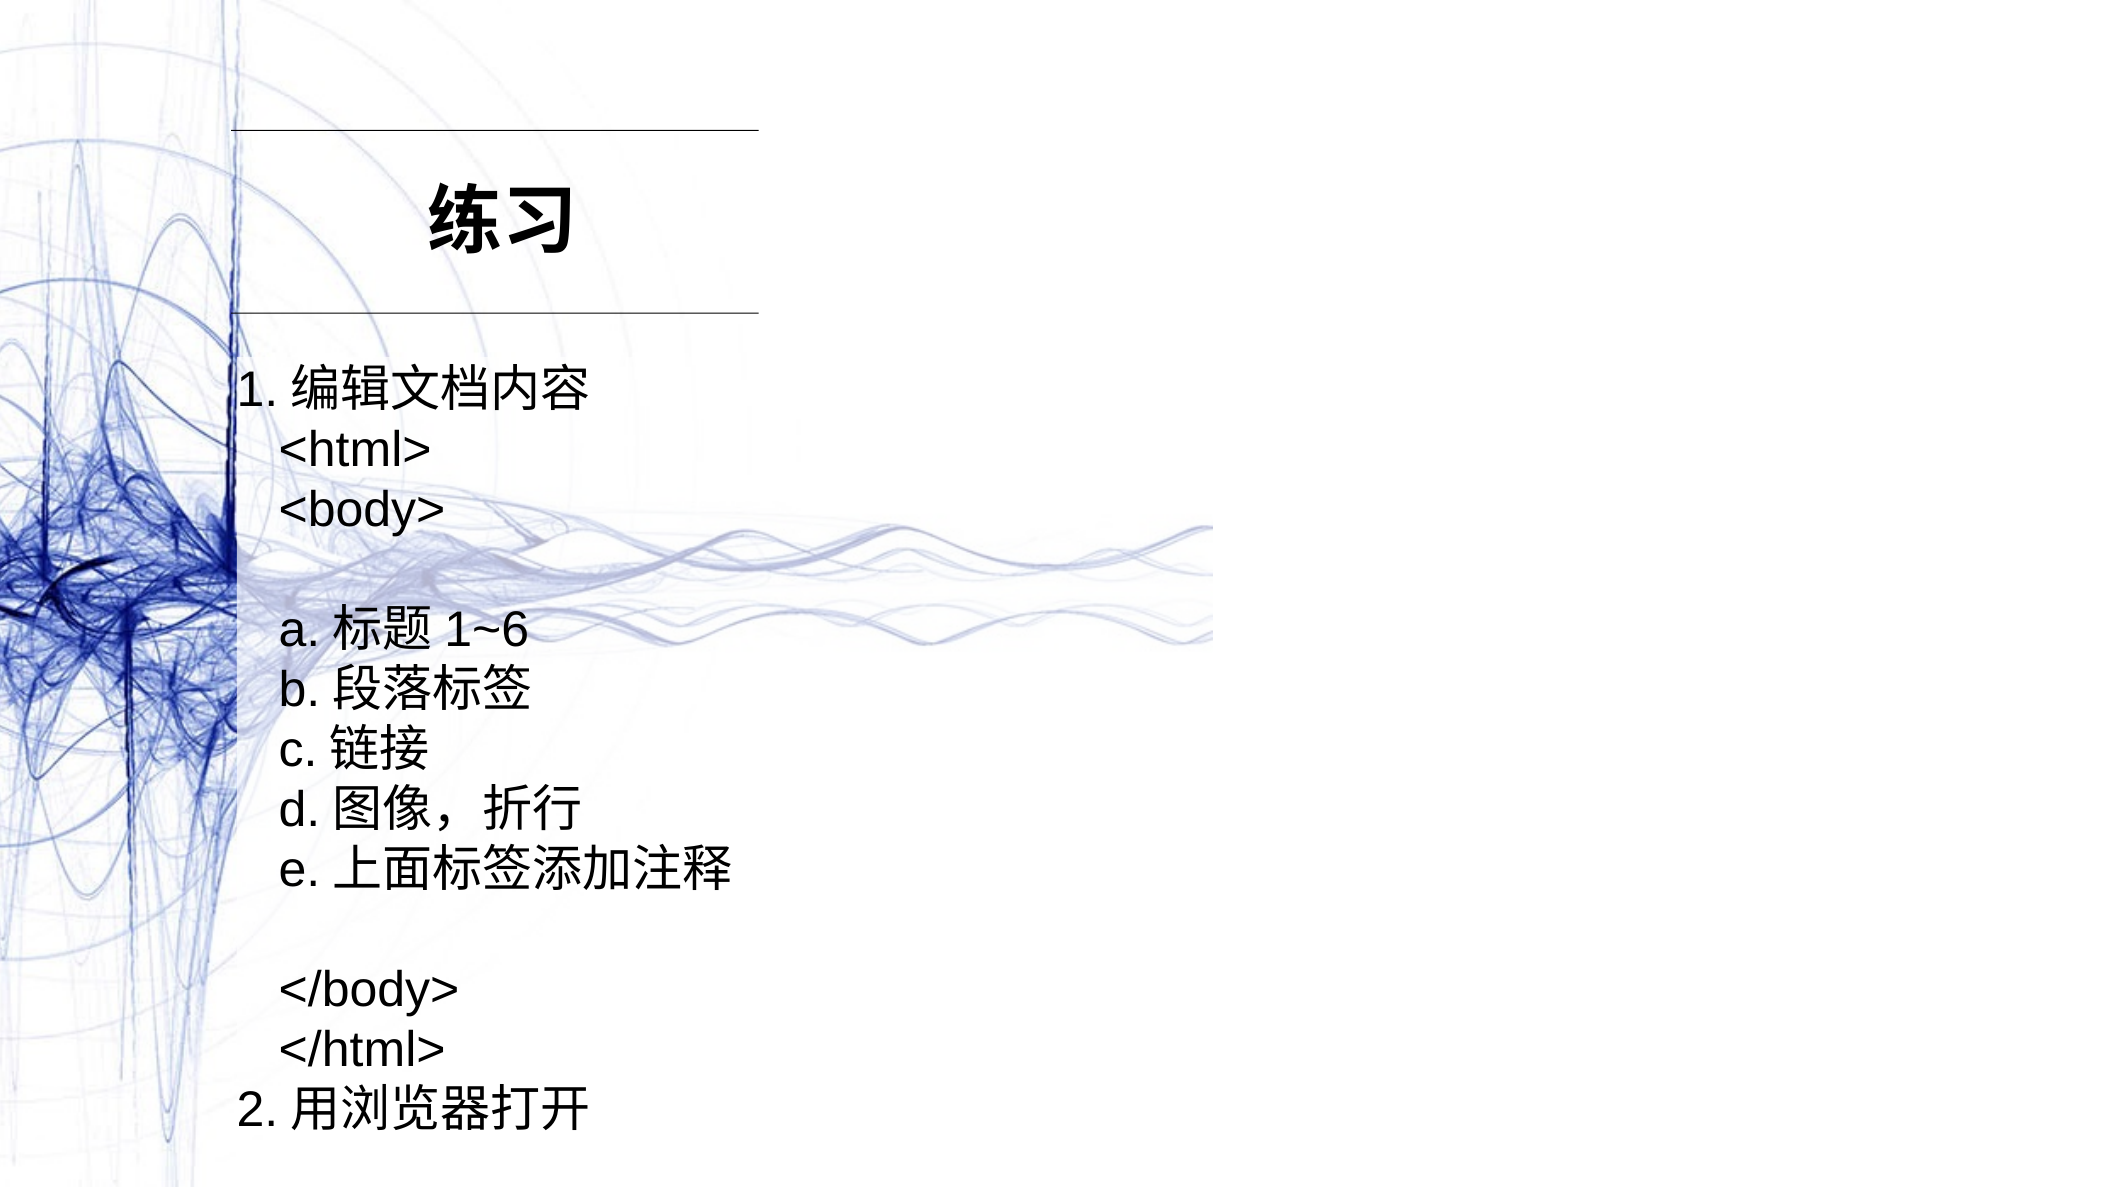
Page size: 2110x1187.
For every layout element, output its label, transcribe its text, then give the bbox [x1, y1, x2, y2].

text_box 1.编辑文档内容 <html> <body> a.标题1~6 b.段落标签 c.链接 d.图像，折行 e.上面标签添加注释 </body> </html> 2.用浏览器打开 [236, 356, 1617, 1137]
text_box 练习 [246, 172, 759, 263]
text_box [0, 0, 1213, 1187]
